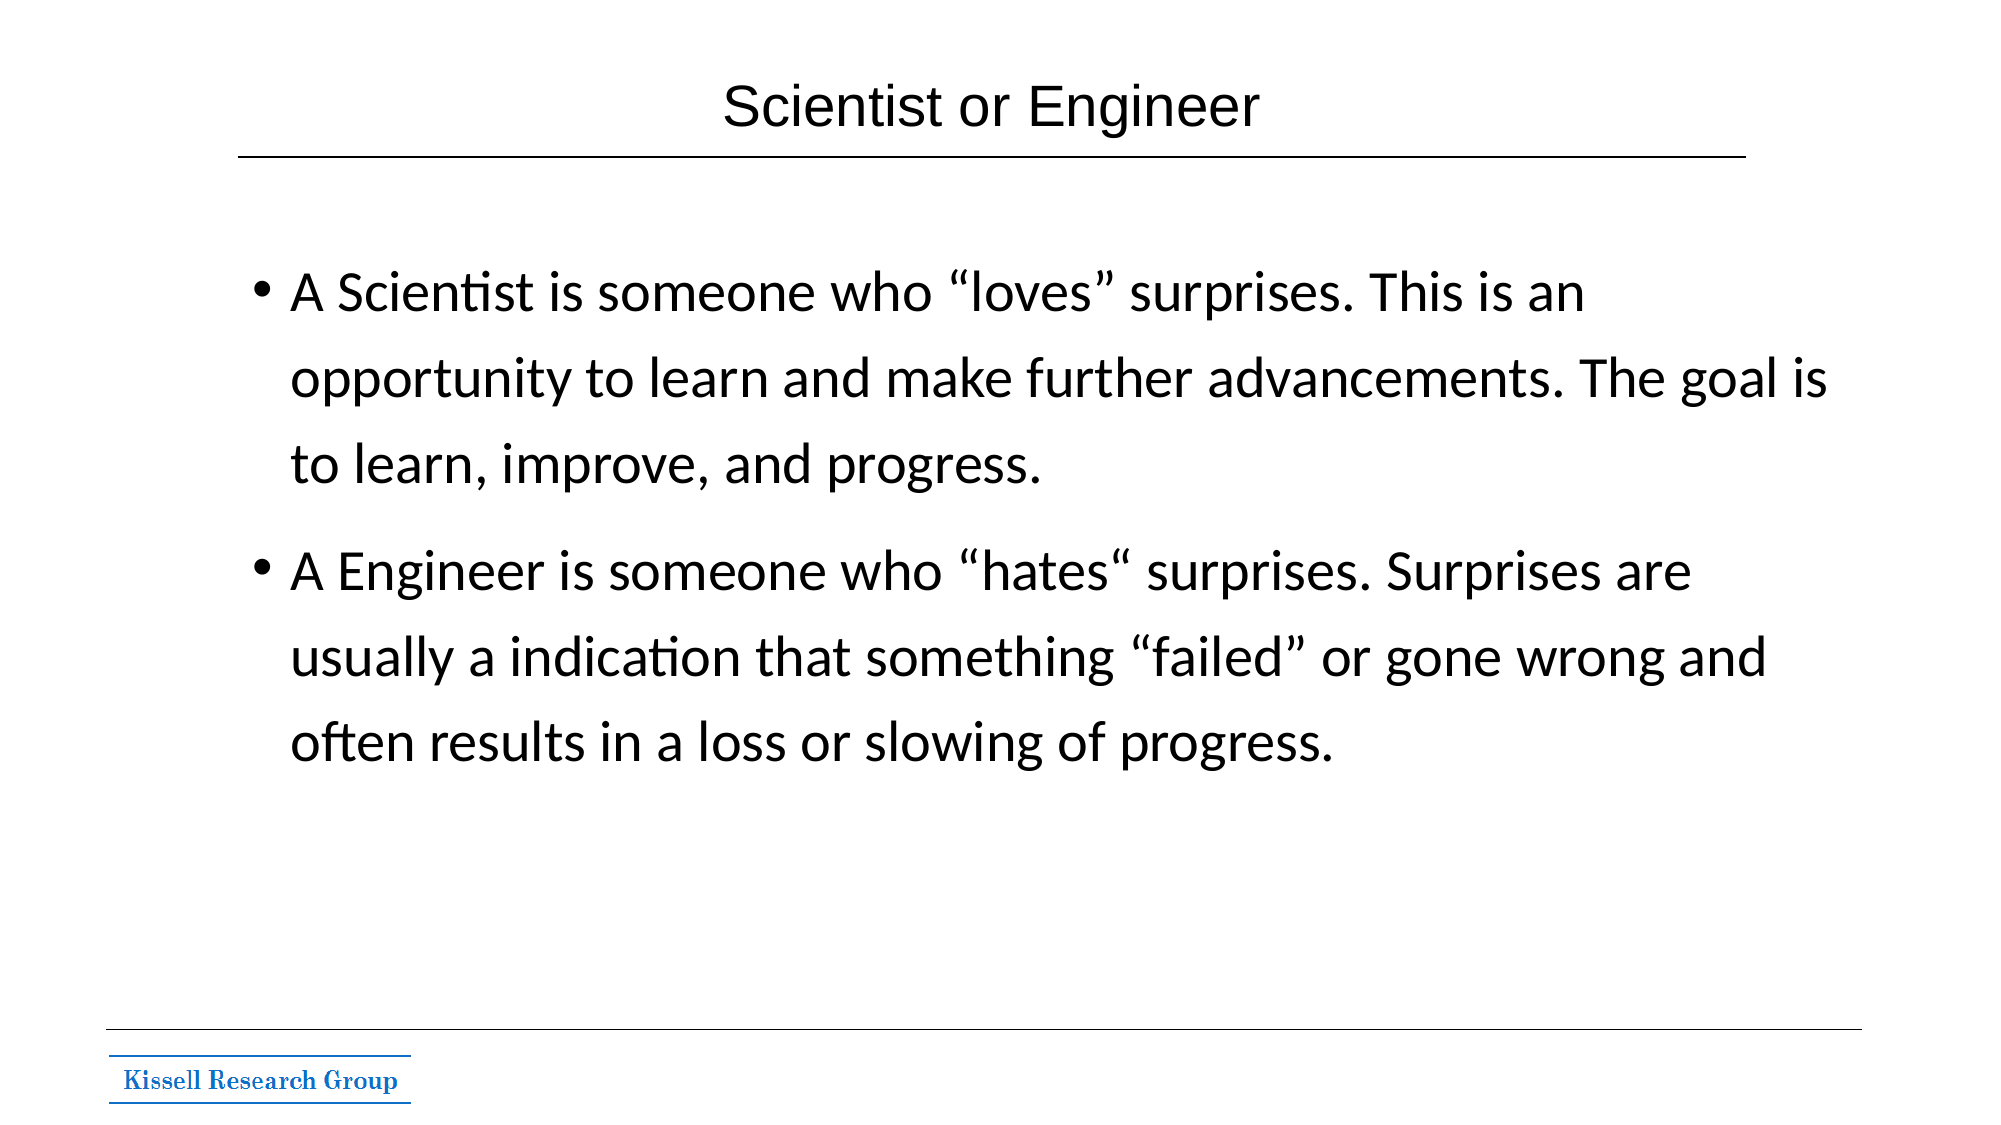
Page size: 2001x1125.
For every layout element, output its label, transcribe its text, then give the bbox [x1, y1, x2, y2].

list A Scientist is someone who “loves” surprises. This is an opportunity to learn and make further advancements. The goal is to learn, improve, and progress. A Engineer is someone who “hates“ surprises. Surprises are usually a indication that something “failed” or gone wrong and often results in a loss or slowing of progress. [237, 229, 1863, 944]
title Scientist or Engineer [237, 58, 1746, 156]
